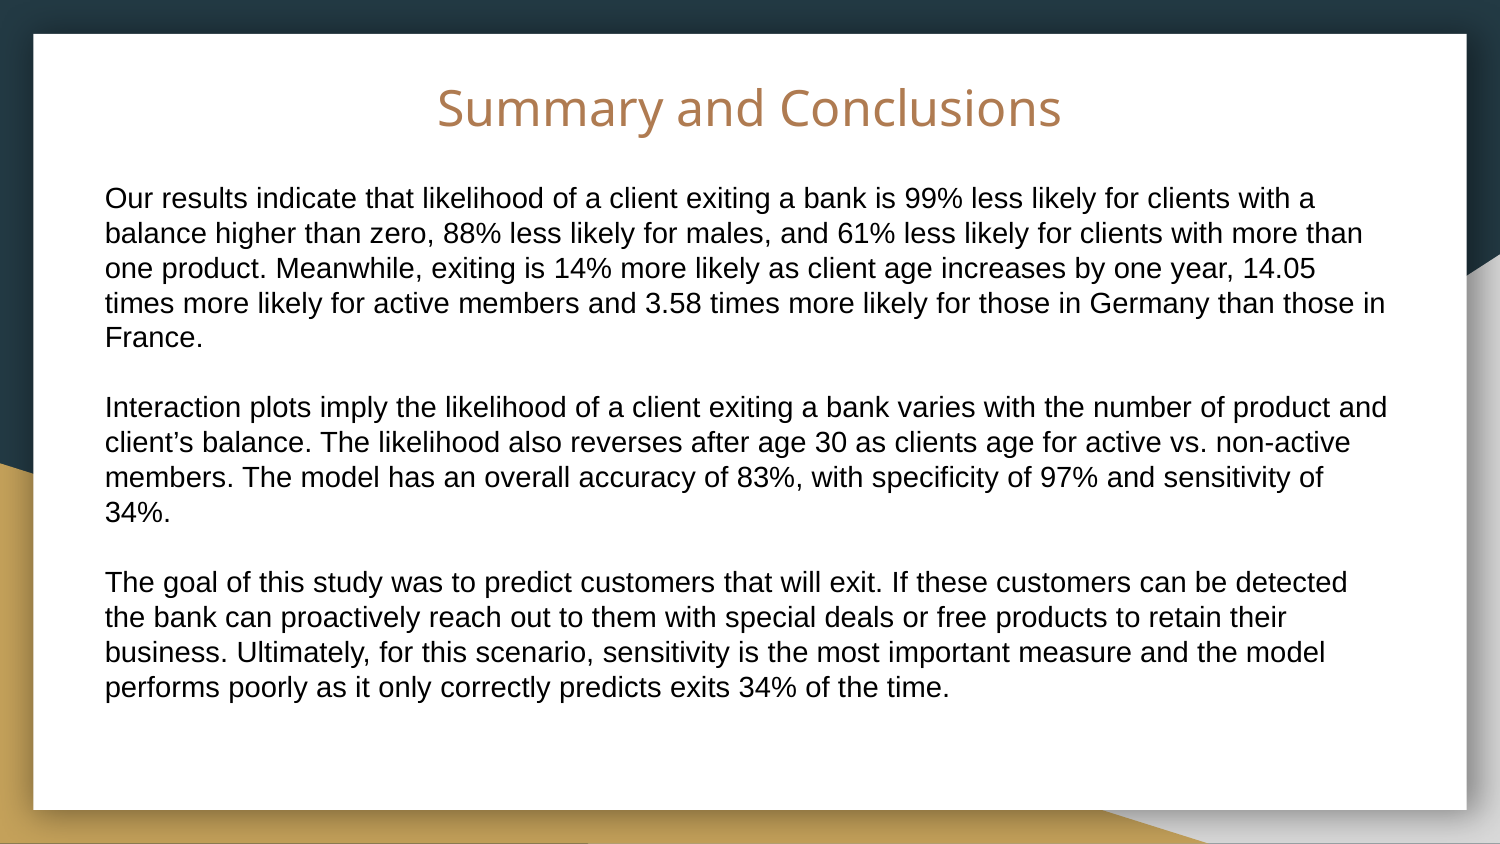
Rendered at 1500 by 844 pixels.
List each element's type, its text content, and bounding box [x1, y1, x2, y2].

title Summary and Conclusions [385, 61, 1115, 163]
text_box Our results indicate that likelihood of a client exiting a bank is 99% less likely for clients with a balance higher than zero, 88% less likely for males, and 61% less likely for clients with more than one product. Meanwhile, exiting is 14% more likely as client age increases by one year, 14.05 times more likely for active members and 3.58 times more likely for those in Germany than those in France. Interaction plots imply the likelihood of a client exiting a bank varies with the number of product and client’s balance. The likelihood also reverses after age 30 as clients age for active vs. non-active members. The model has an overall accuracy of 83%, with specificity of 97% and sensitivity of 34%. The goal of this study was to predict customers that will exit. If these customers can be detected the bank can proactively reach out to them with special deals or free products to retain their business. Ultimately, for this scenario, sensitivity is the most important measure and the model performs poorly as it only correctly predicts exits 34% of the time. [89, 163, 1411, 762]
